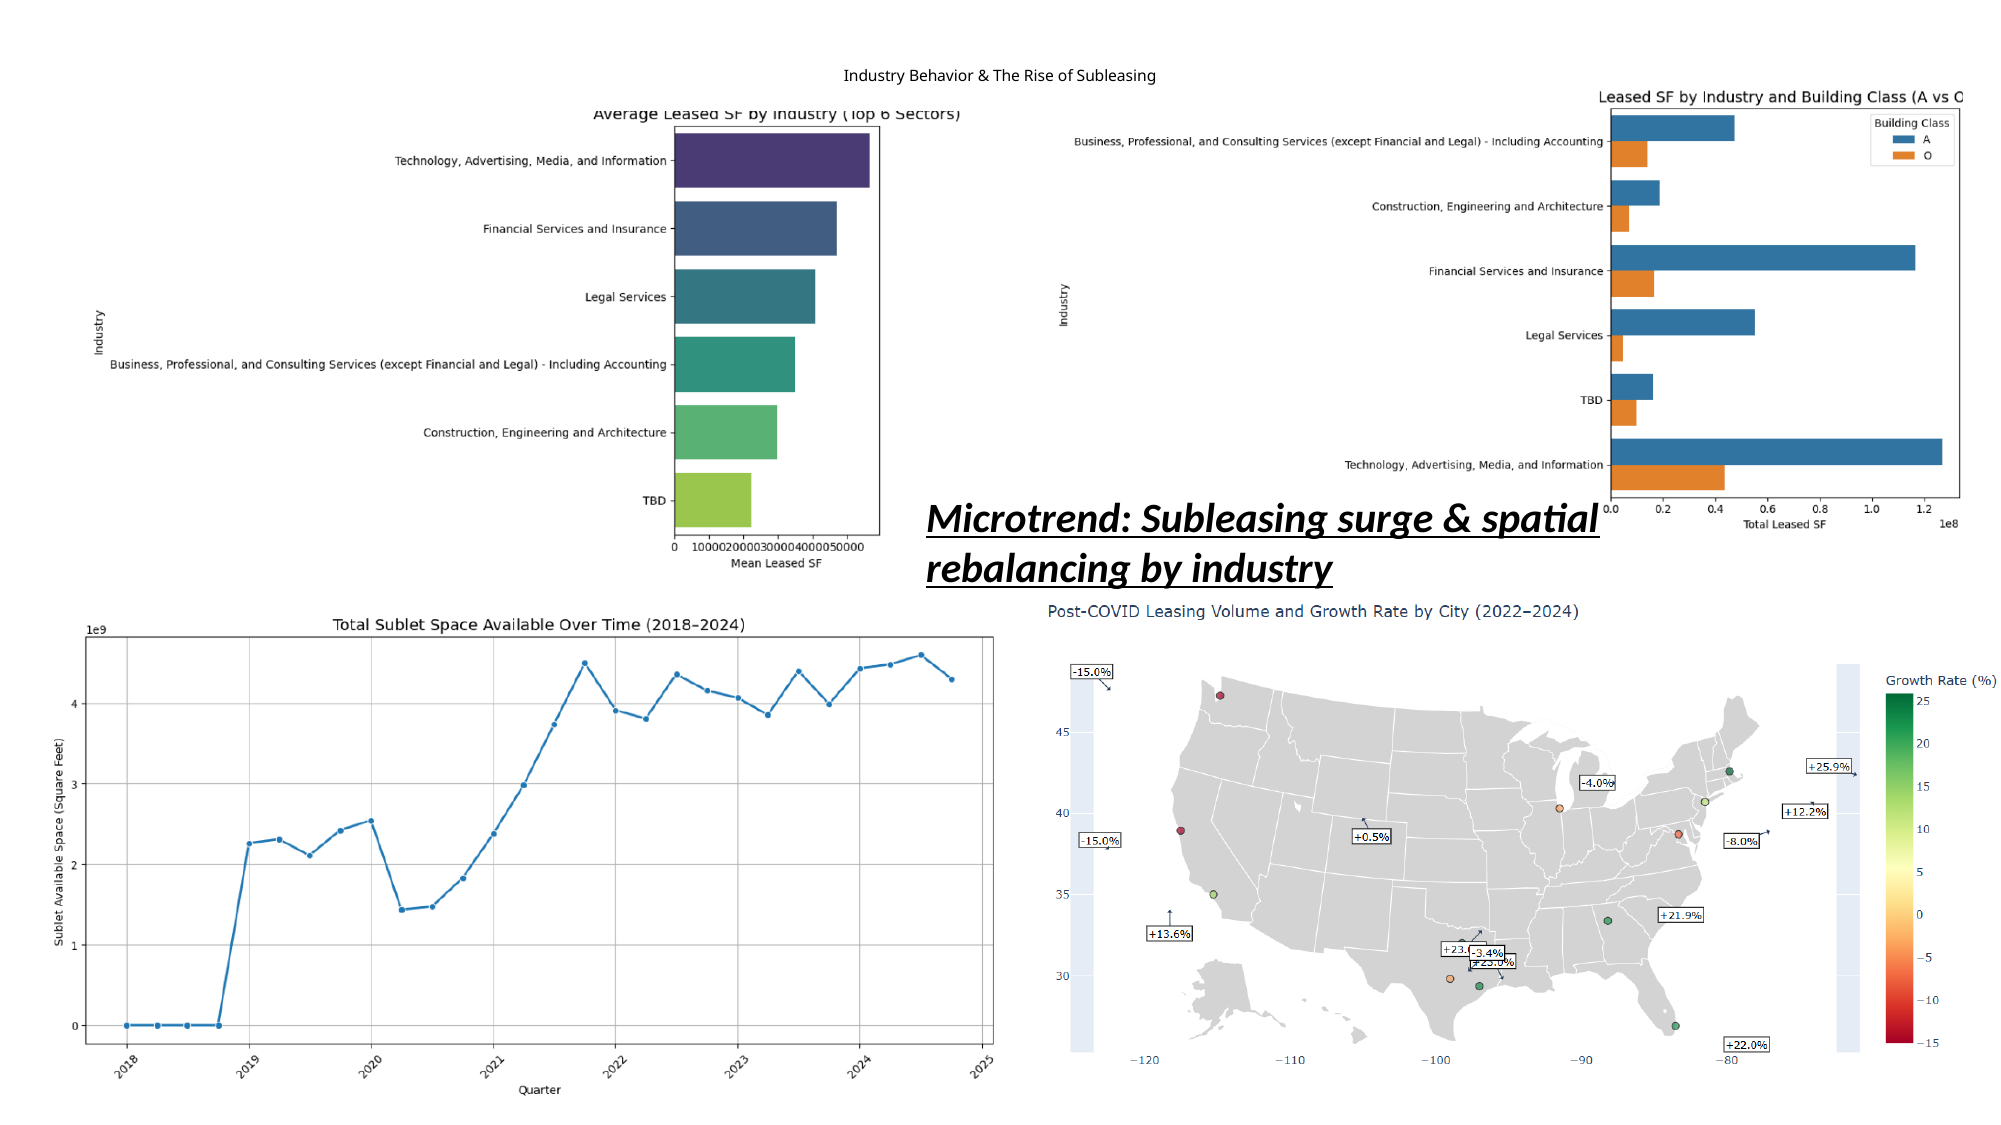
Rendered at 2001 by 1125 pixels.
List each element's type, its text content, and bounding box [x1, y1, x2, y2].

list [68, 111, 965, 581]
text_box Microtrend: Subleasing surge & spatial rebalancing by industry [911, 483, 1654, 599]
picture [1059, 85, 1963, 543]
picture [0, 608, 1001, 1099]
picture [1002, 582, 2000, 1075]
title Industry Behavior & The Rise of Subleasing [137, 59, 1863, 112]
